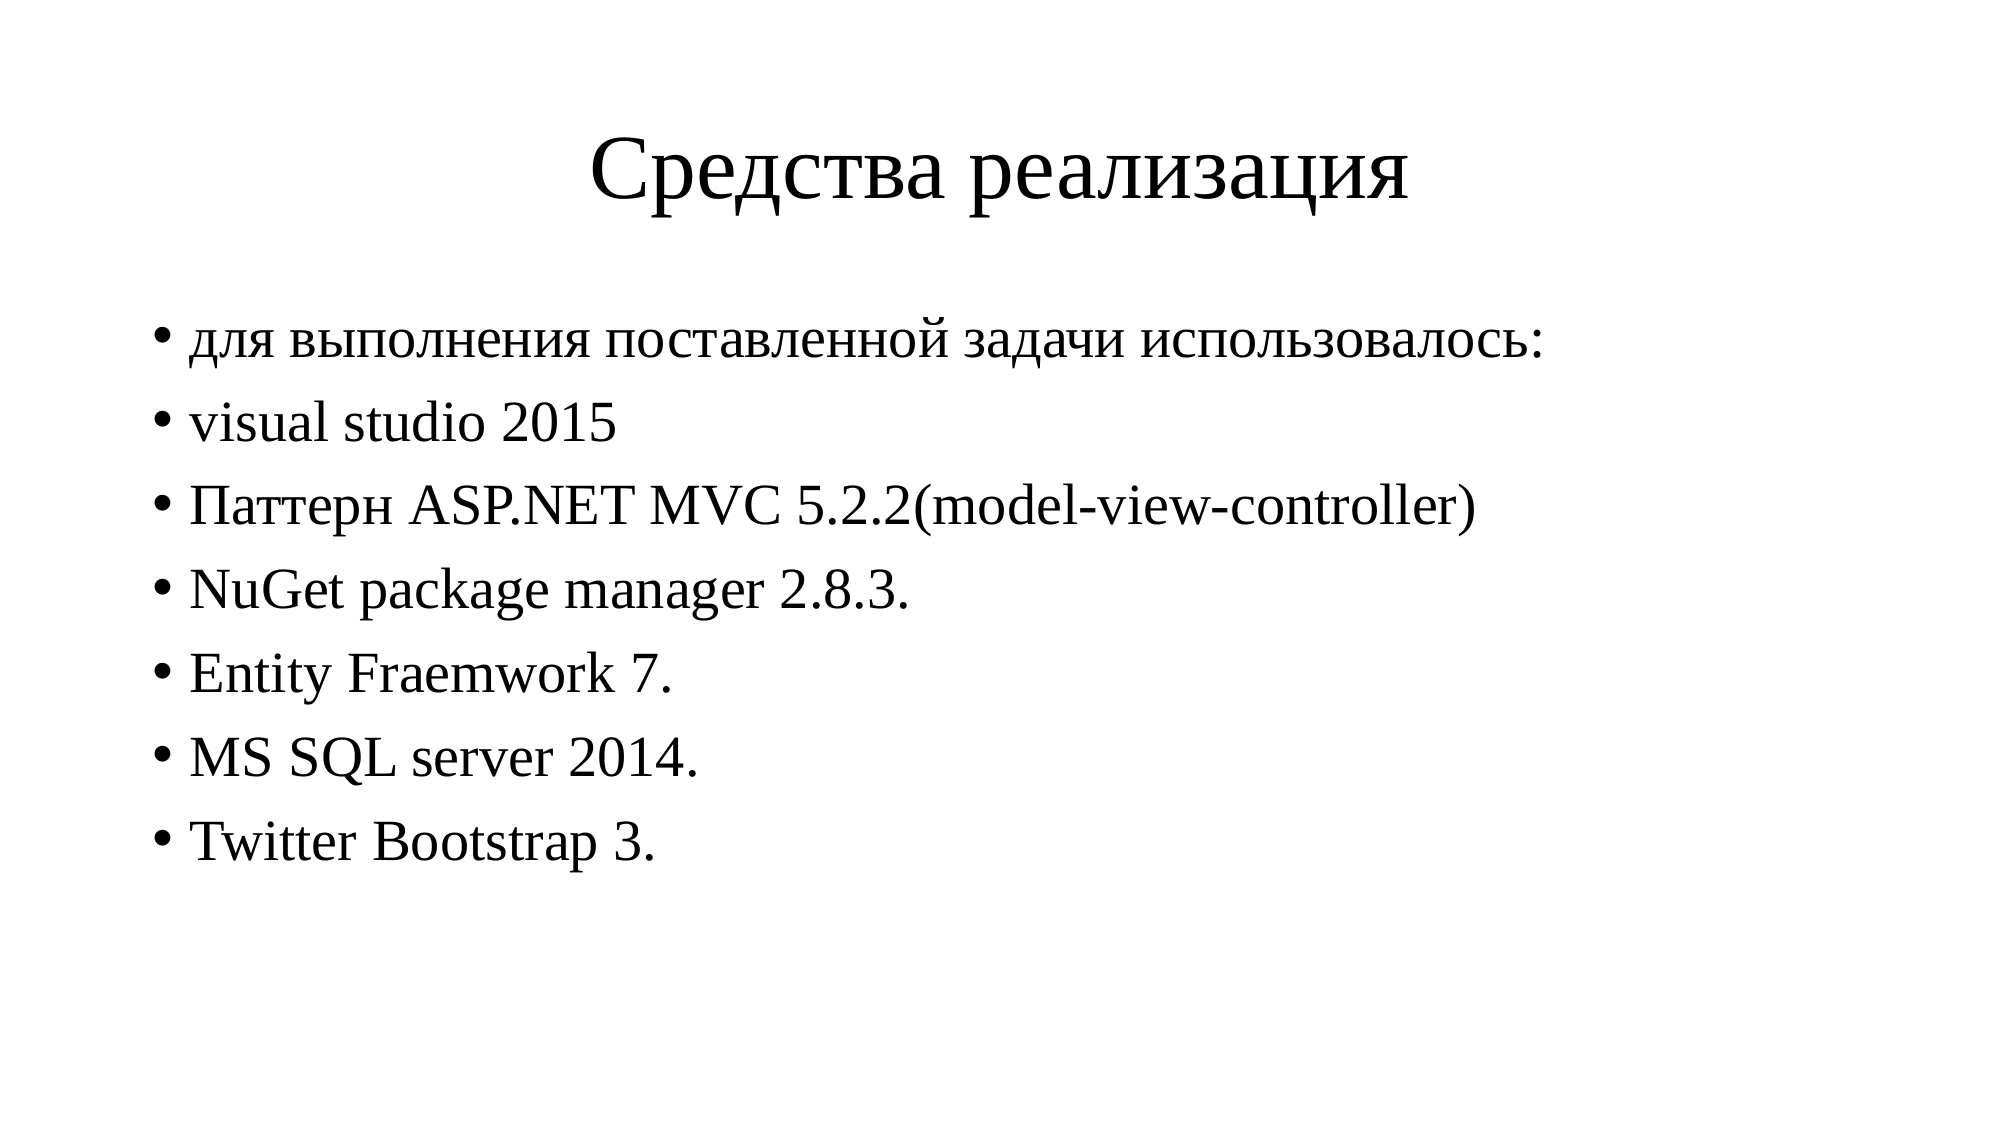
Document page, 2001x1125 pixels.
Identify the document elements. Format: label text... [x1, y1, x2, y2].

list для выполнения поставленной задачи использовалось: visual studio 2015 Паттерн ASP.NET MVC 5.2.2(model-view-controller) NuGet package manager 2.8.3. Entity Fraemwork 7. MS SQL server 2014. Twitter Bootstrap 3. [137, 299, 1863, 1014]
title Средства реализация [137, 59, 1863, 278]
